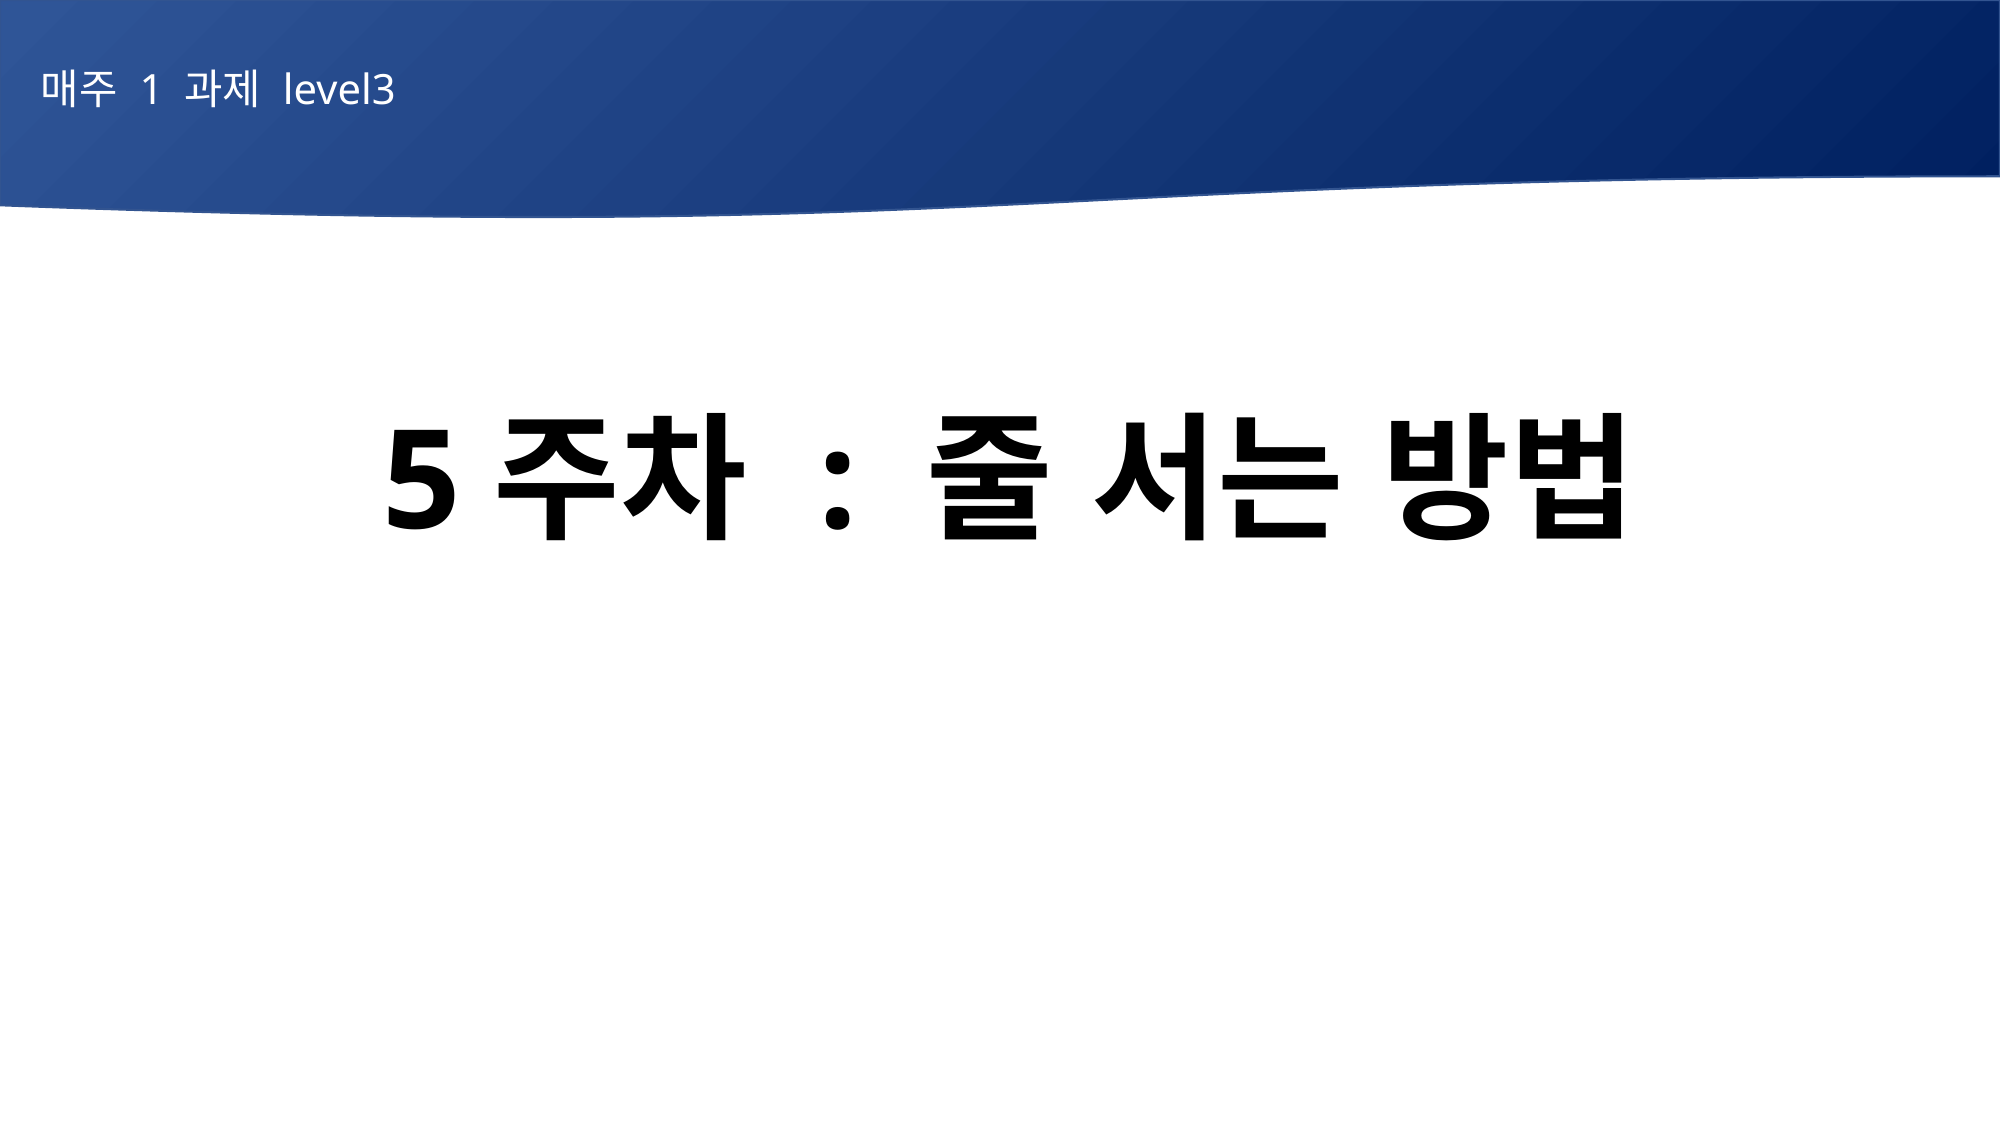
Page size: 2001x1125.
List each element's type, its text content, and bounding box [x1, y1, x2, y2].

subtitle 5주차 : 줄 서는 방법 [17, 402, 2000, 674]
text_box 매주 1 과제 level3 [0, 0, 2000, 219]
